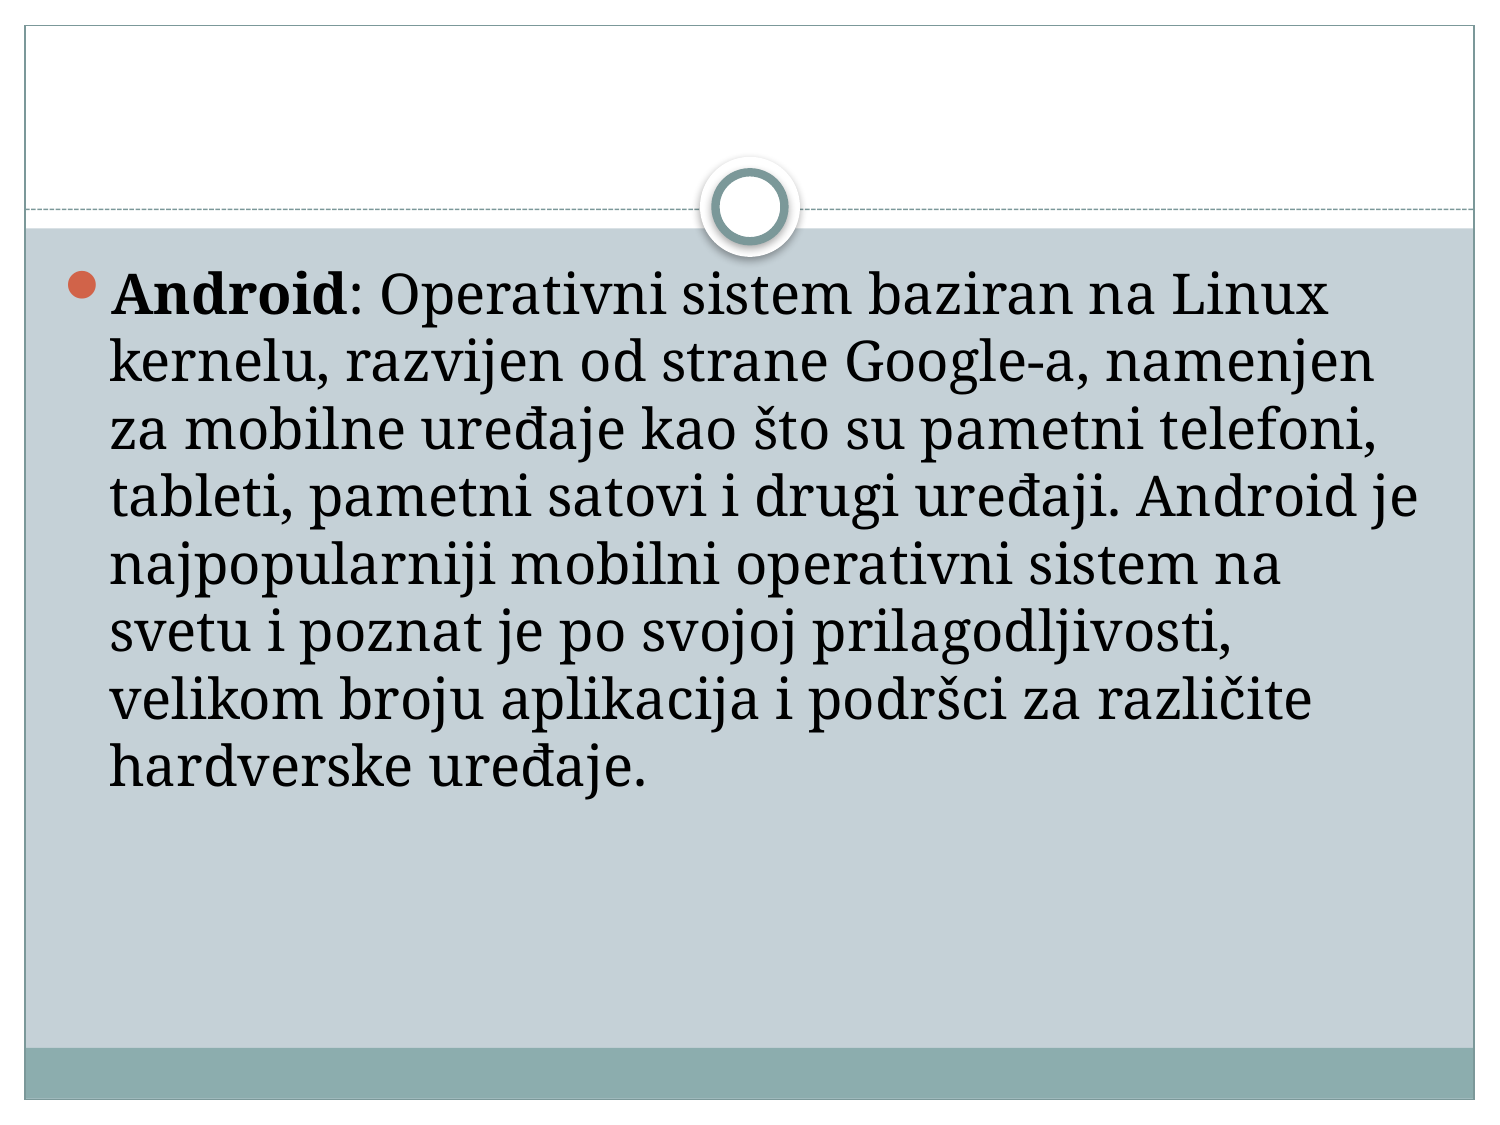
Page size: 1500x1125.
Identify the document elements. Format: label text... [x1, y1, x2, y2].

list Android: Operativni sistem baziran na Linux kernelu, razvijen od strane Google-a, namenjen za mobilne uređaje kao što su pametni telefoni, tableti, pametni satovi i drugi uređaji. Android je najpopularniji mobilni operativni sistem na svetu i poznat je po svojoj prilagodljivosti, velikom broju aplikacija i podršci za različite hardverske uređaje. [49, 250, 1445, 1001]
